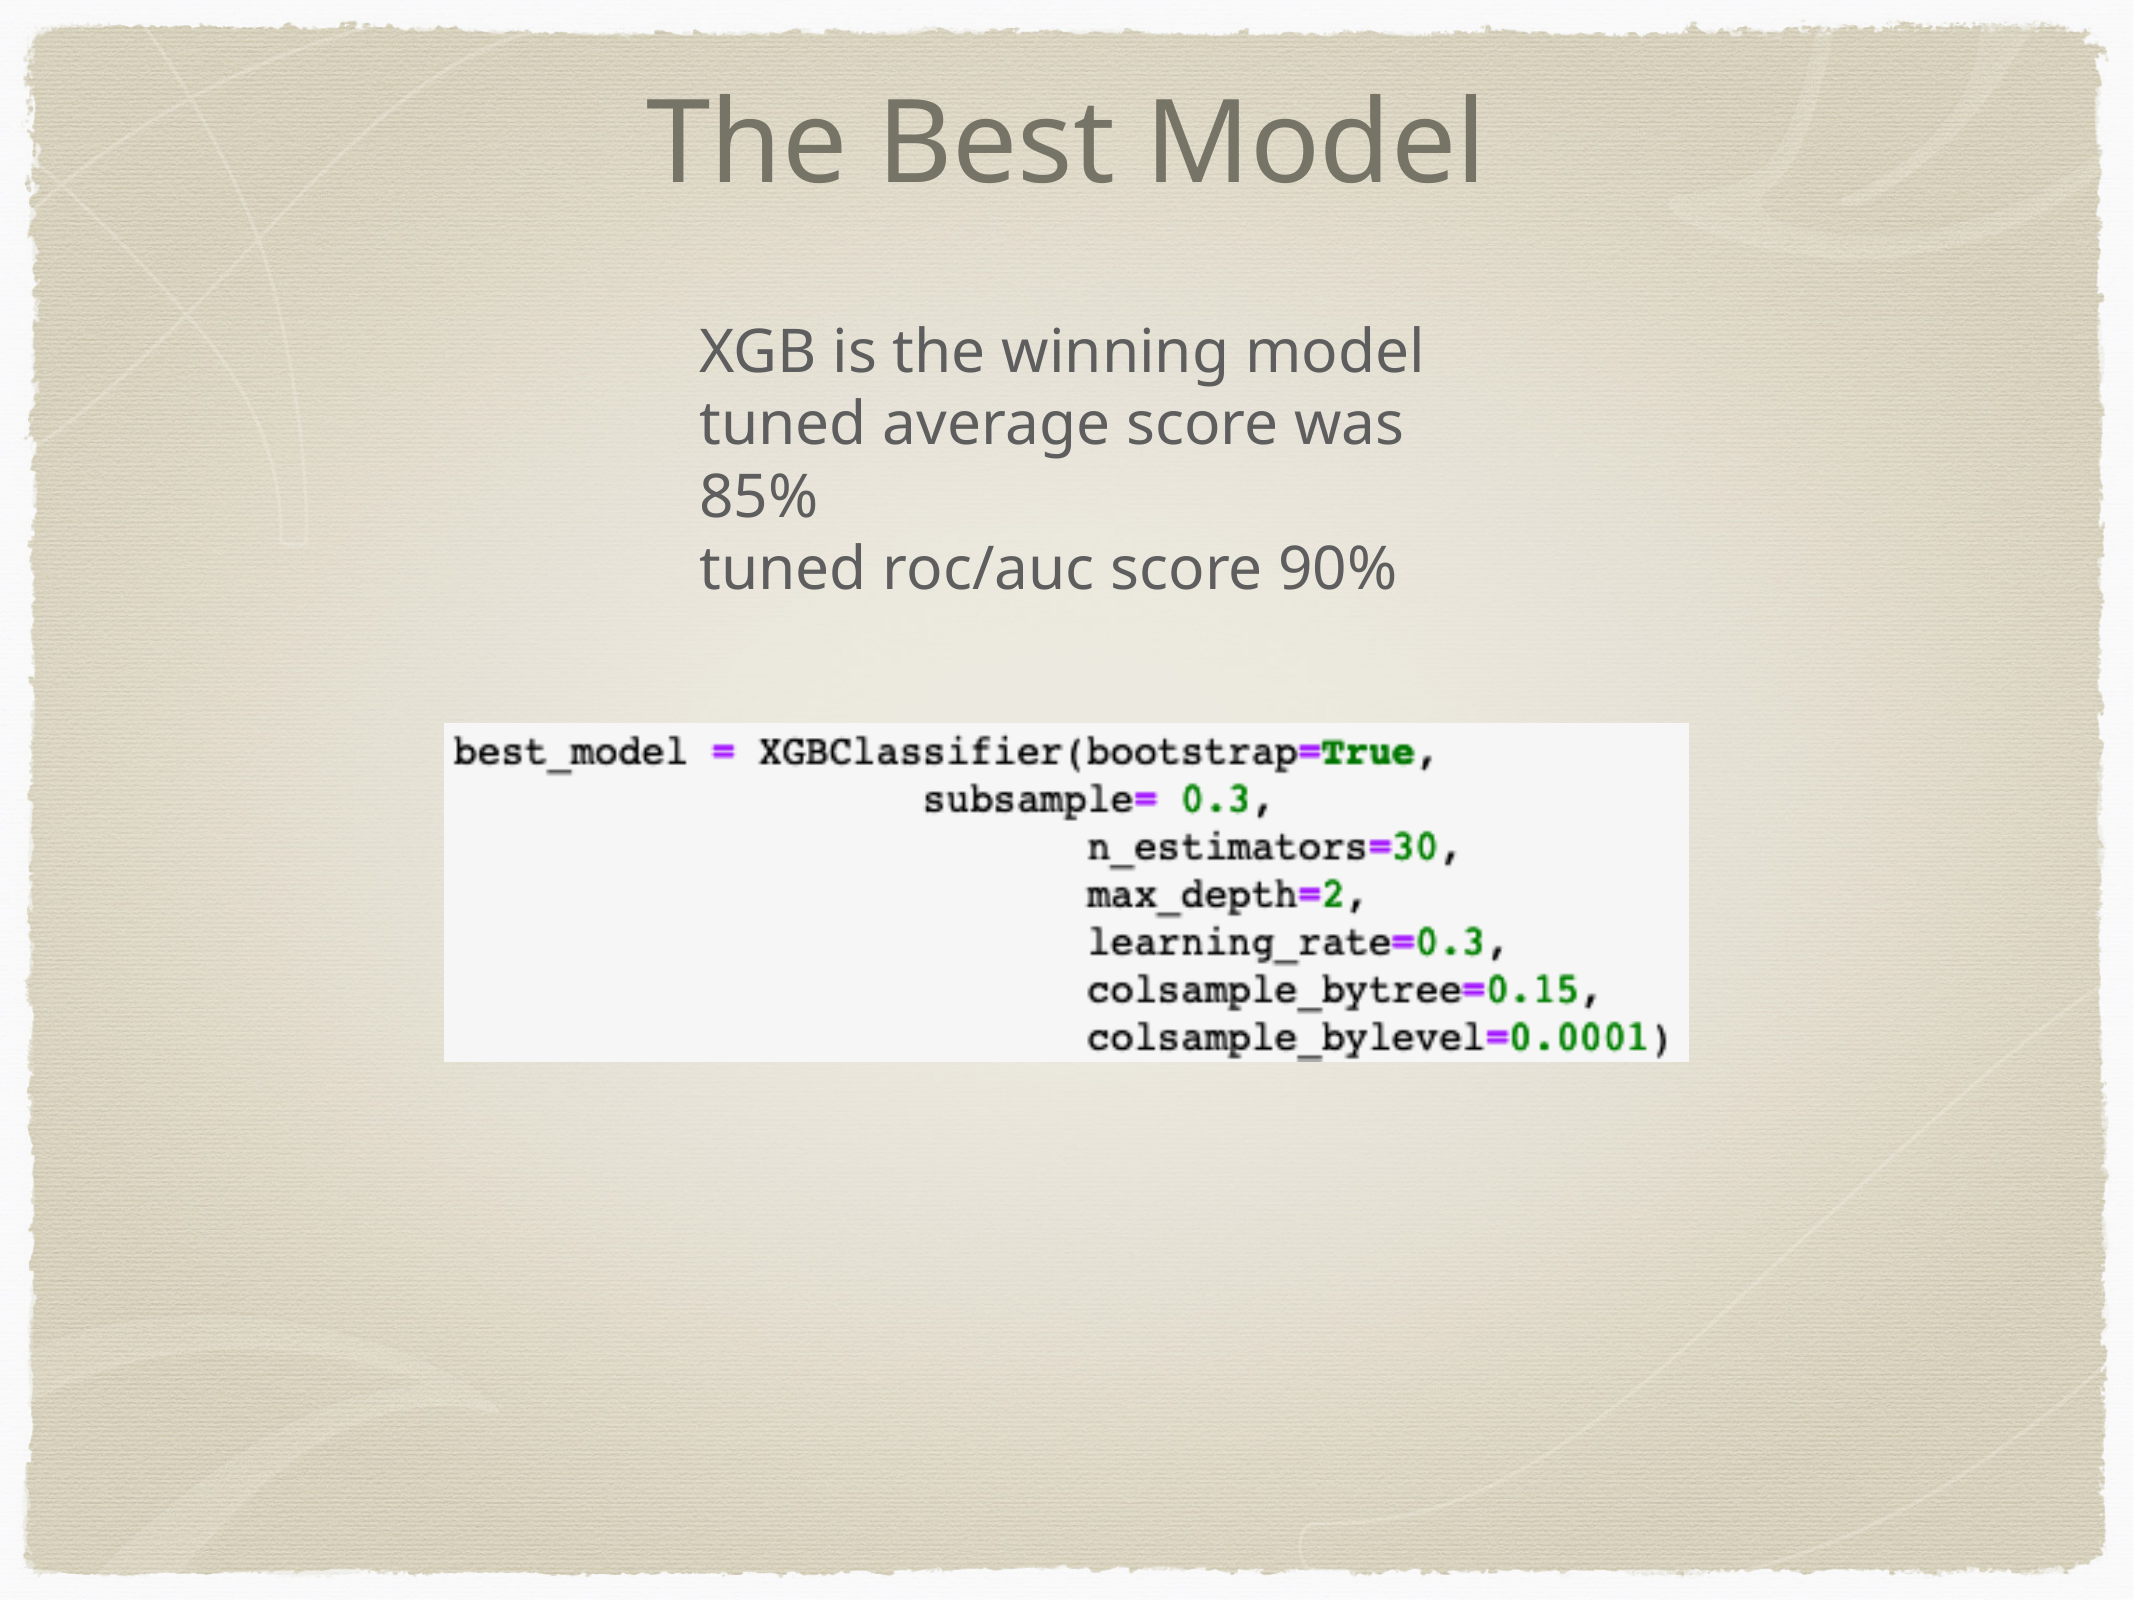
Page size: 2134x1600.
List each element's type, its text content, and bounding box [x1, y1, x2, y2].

picture [0, 0, 2134, 1600]
title The Best Model [625, 56, 1509, 216]
text_box XGB is the winning model tuned average score was 85% tuned roc/auc score 90% [691, 303, 1443, 611]
